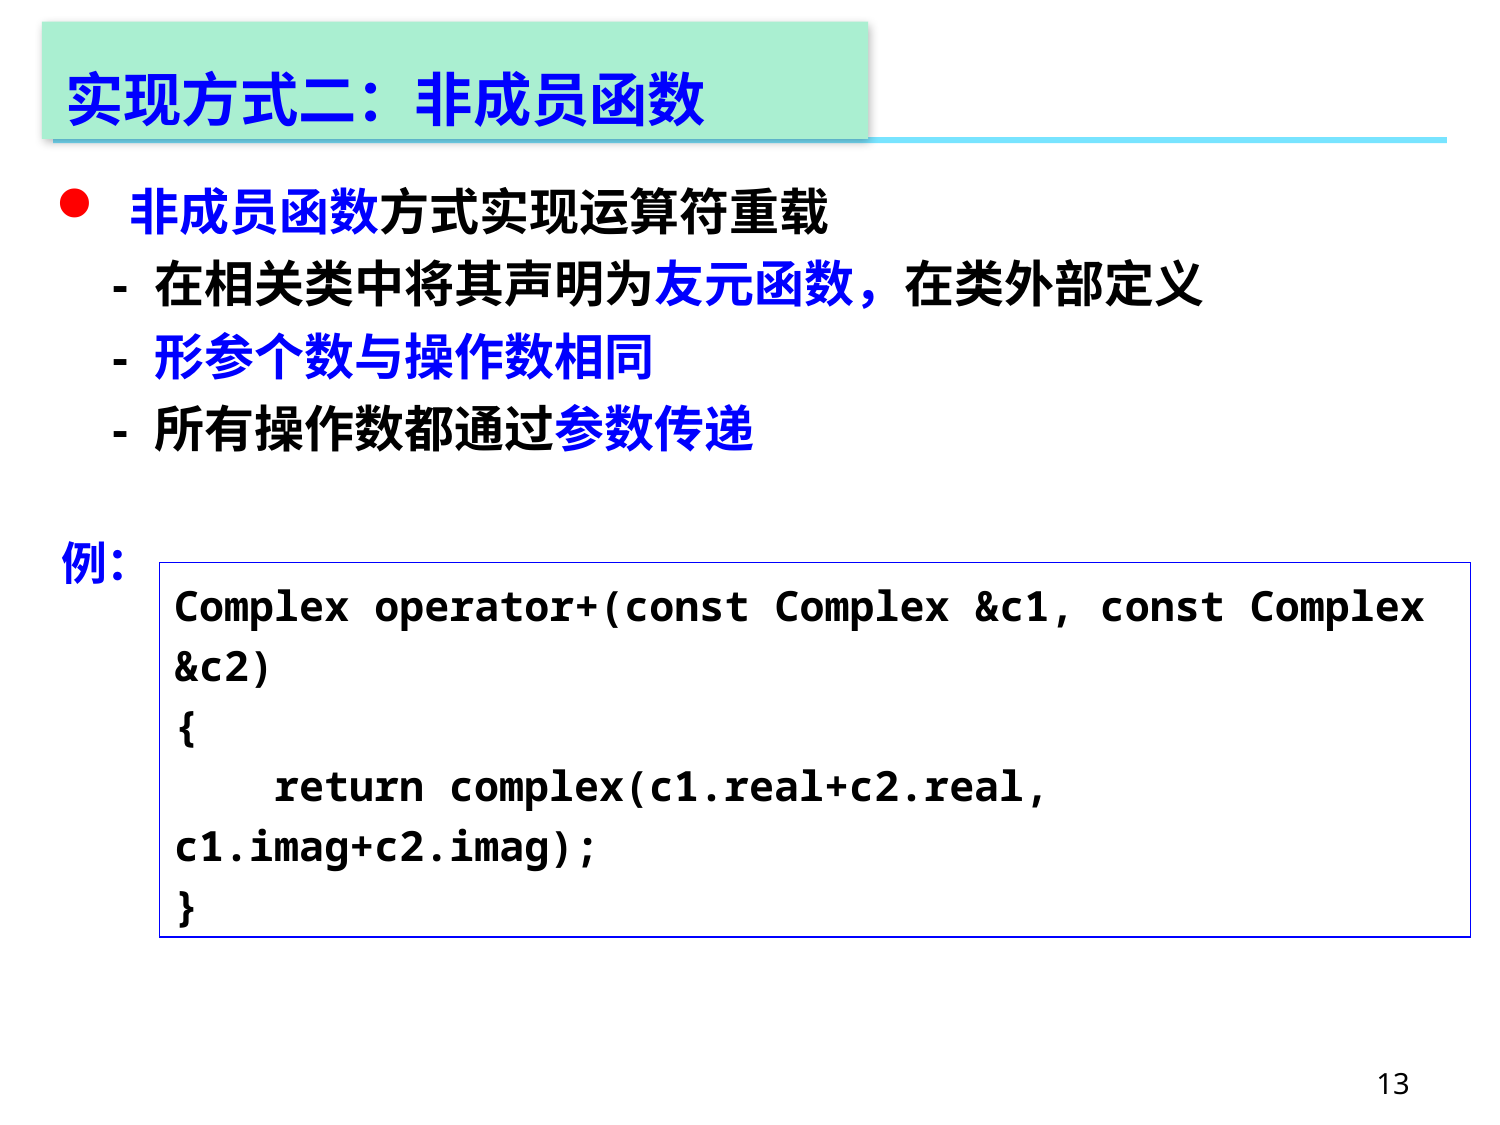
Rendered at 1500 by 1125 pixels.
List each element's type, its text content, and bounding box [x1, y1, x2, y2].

title 实现方式二：非成员函数 [41, 21, 869, 139]
text_box 例： [46, 527, 188, 598]
slide_number 13 [1112, 1037, 1425, 1113]
text_box Complex operator+(const Complex &c1, const Complex &c2) { return complex(c1.real+c2.real, c1.imag+c2.imag); } [159, 562, 1471, 938]
text_box 非成员函数方式实现运算符重载 - 在相关类中将其声明为友元函数，在类外部定义 - 形参个数与操作数相同 - 所有操作数都通过参数传递 [41, 172, 1471, 465]
